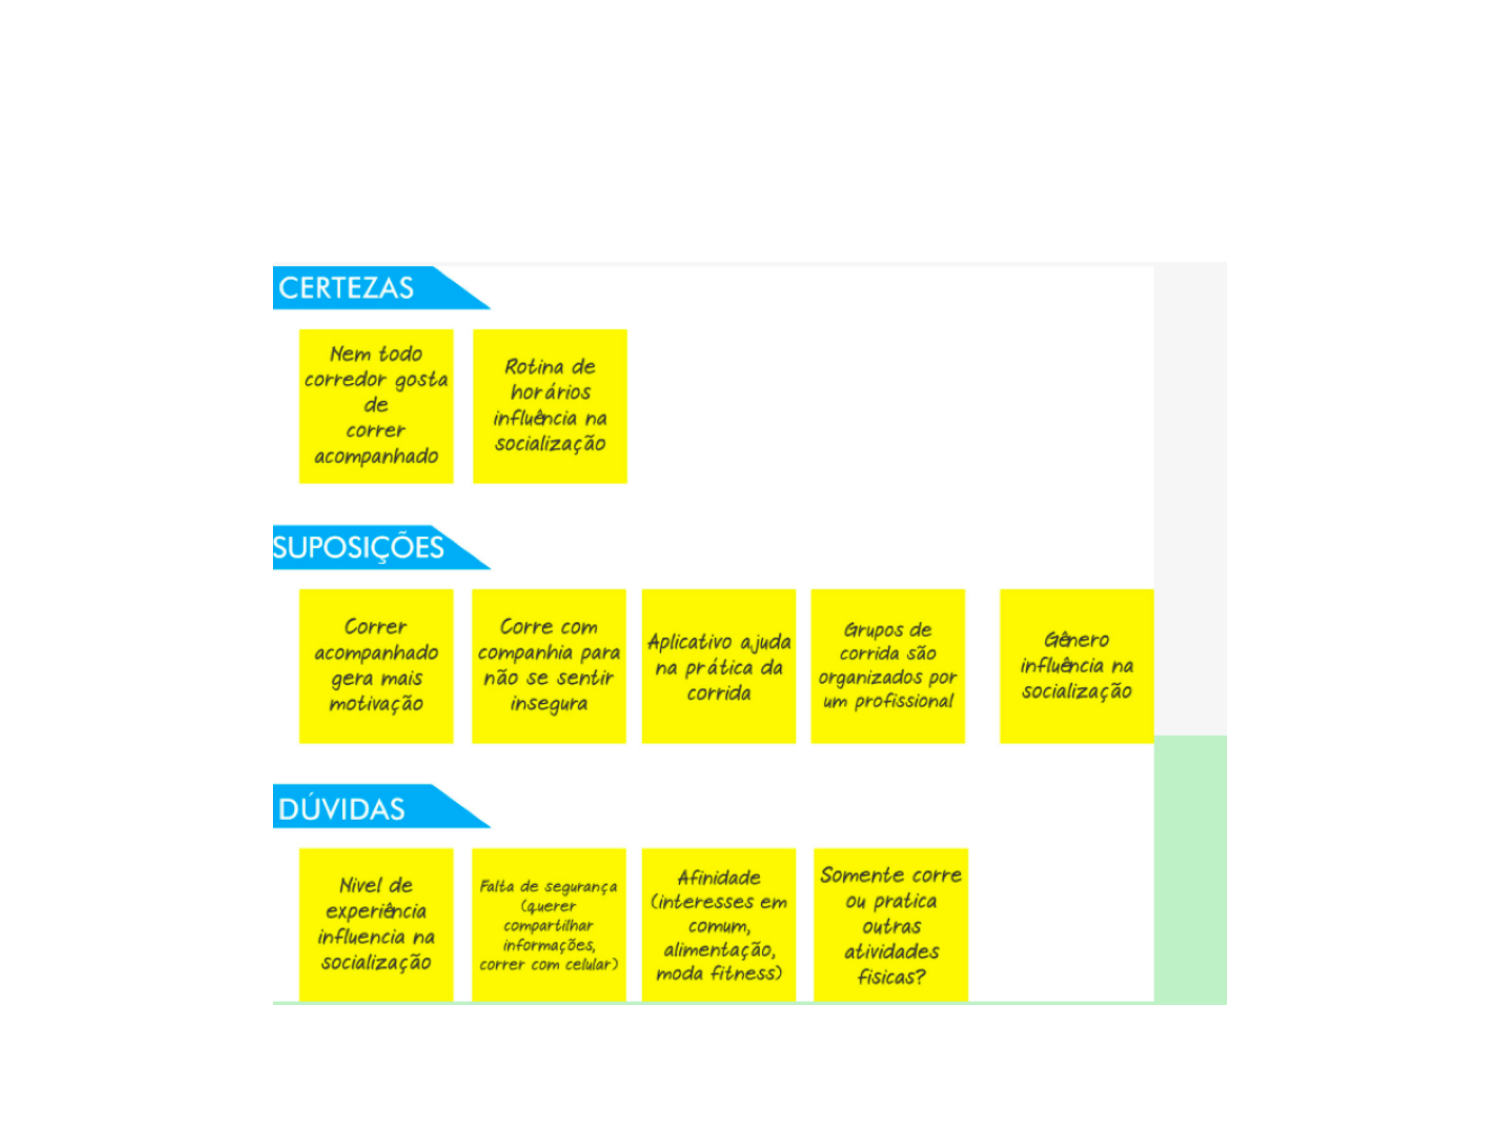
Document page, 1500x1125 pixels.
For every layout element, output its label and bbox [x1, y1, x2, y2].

list [272, 262, 1228, 1006]
